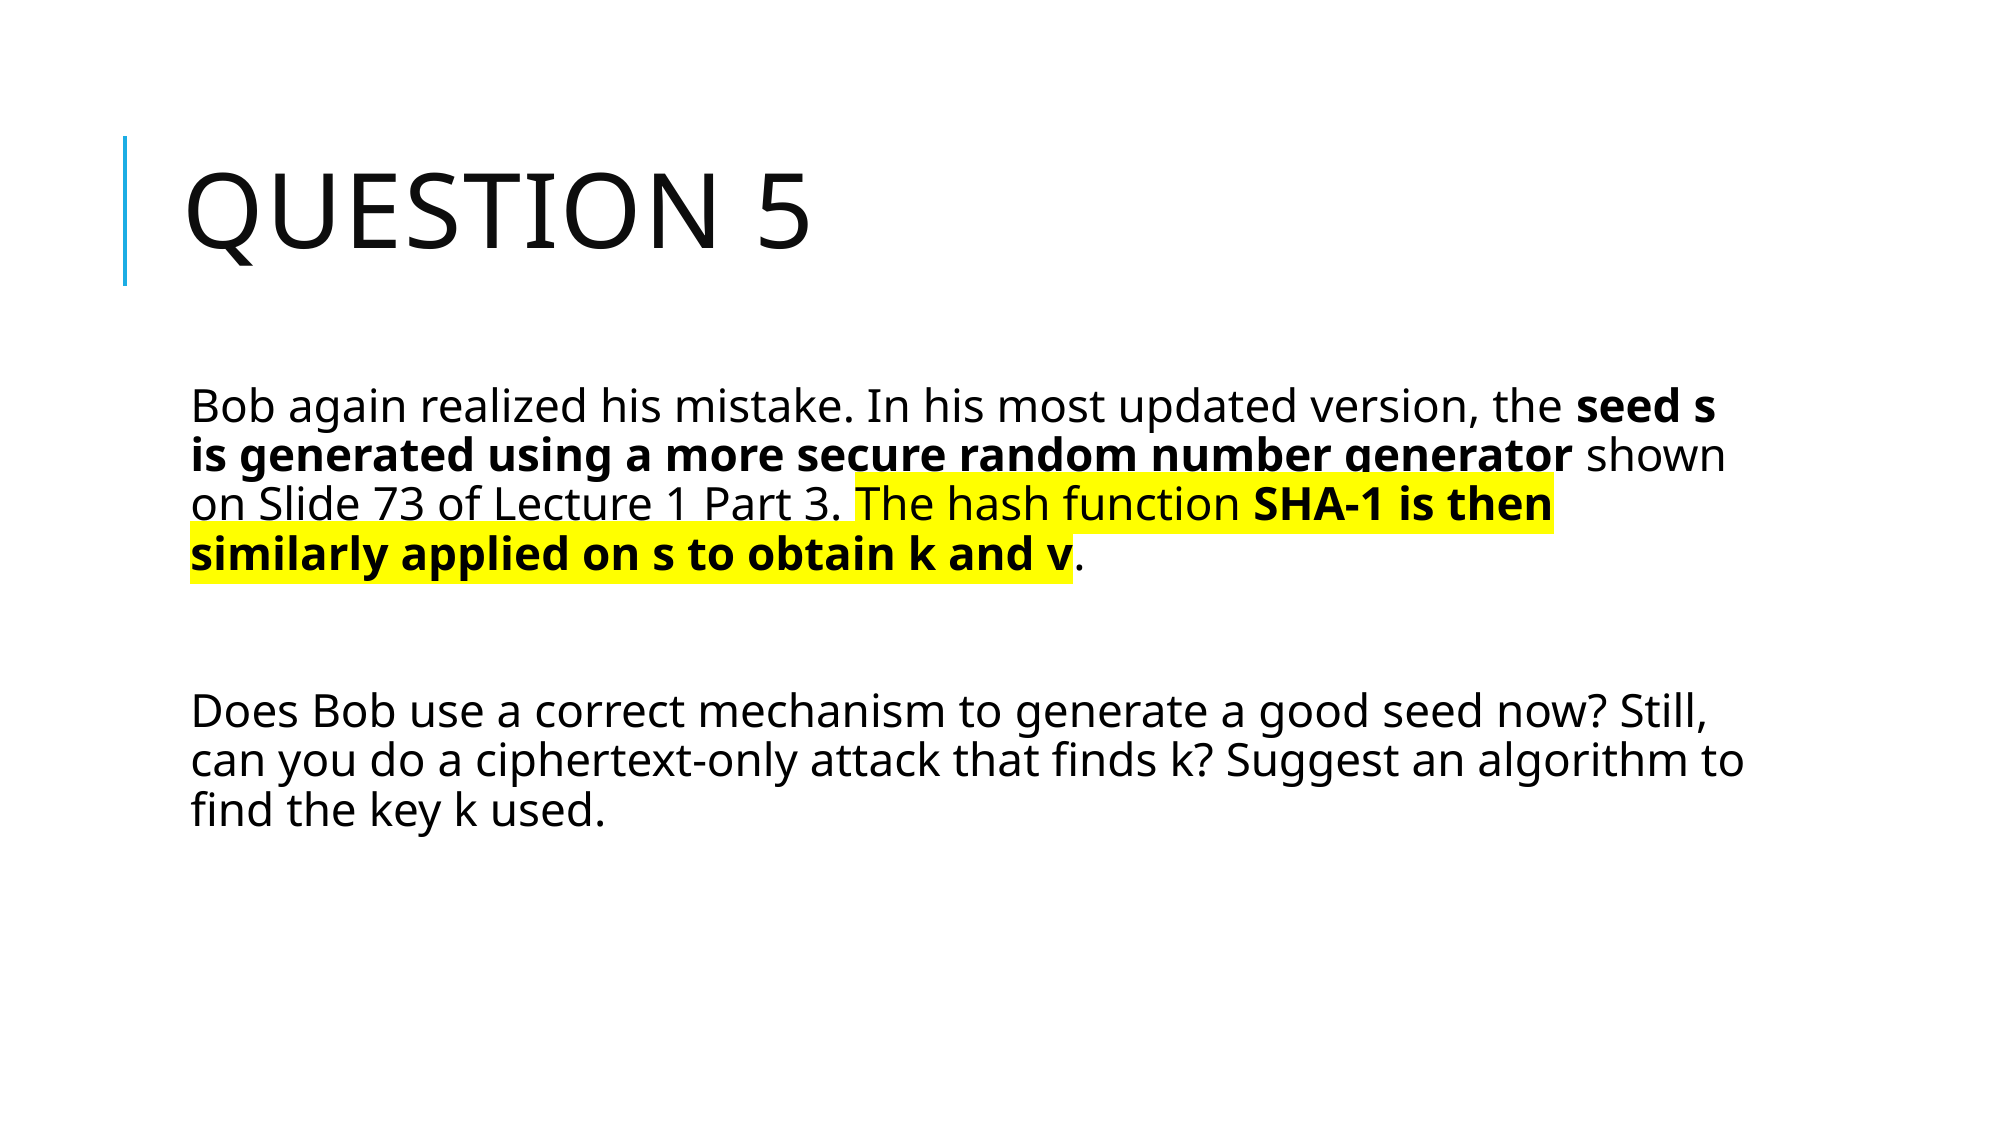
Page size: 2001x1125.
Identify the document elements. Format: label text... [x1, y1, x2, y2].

title Question 5 [168, 96, 1763, 342]
list Bob again realized his mistake. In his most updated version, the seed s is generated using a more secure random number generator shown on Slide 73 of Lecture 1 Part 3. The hash function SHA-1 is then similarly applied on s to obtain k and v. Does Bob use a correct mechanism to generate a good seed now? Still, can you do a ciphertext-only attack that finds k? Suggest an algorithm to find the key k used. [168, 375, 1763, 1035]
